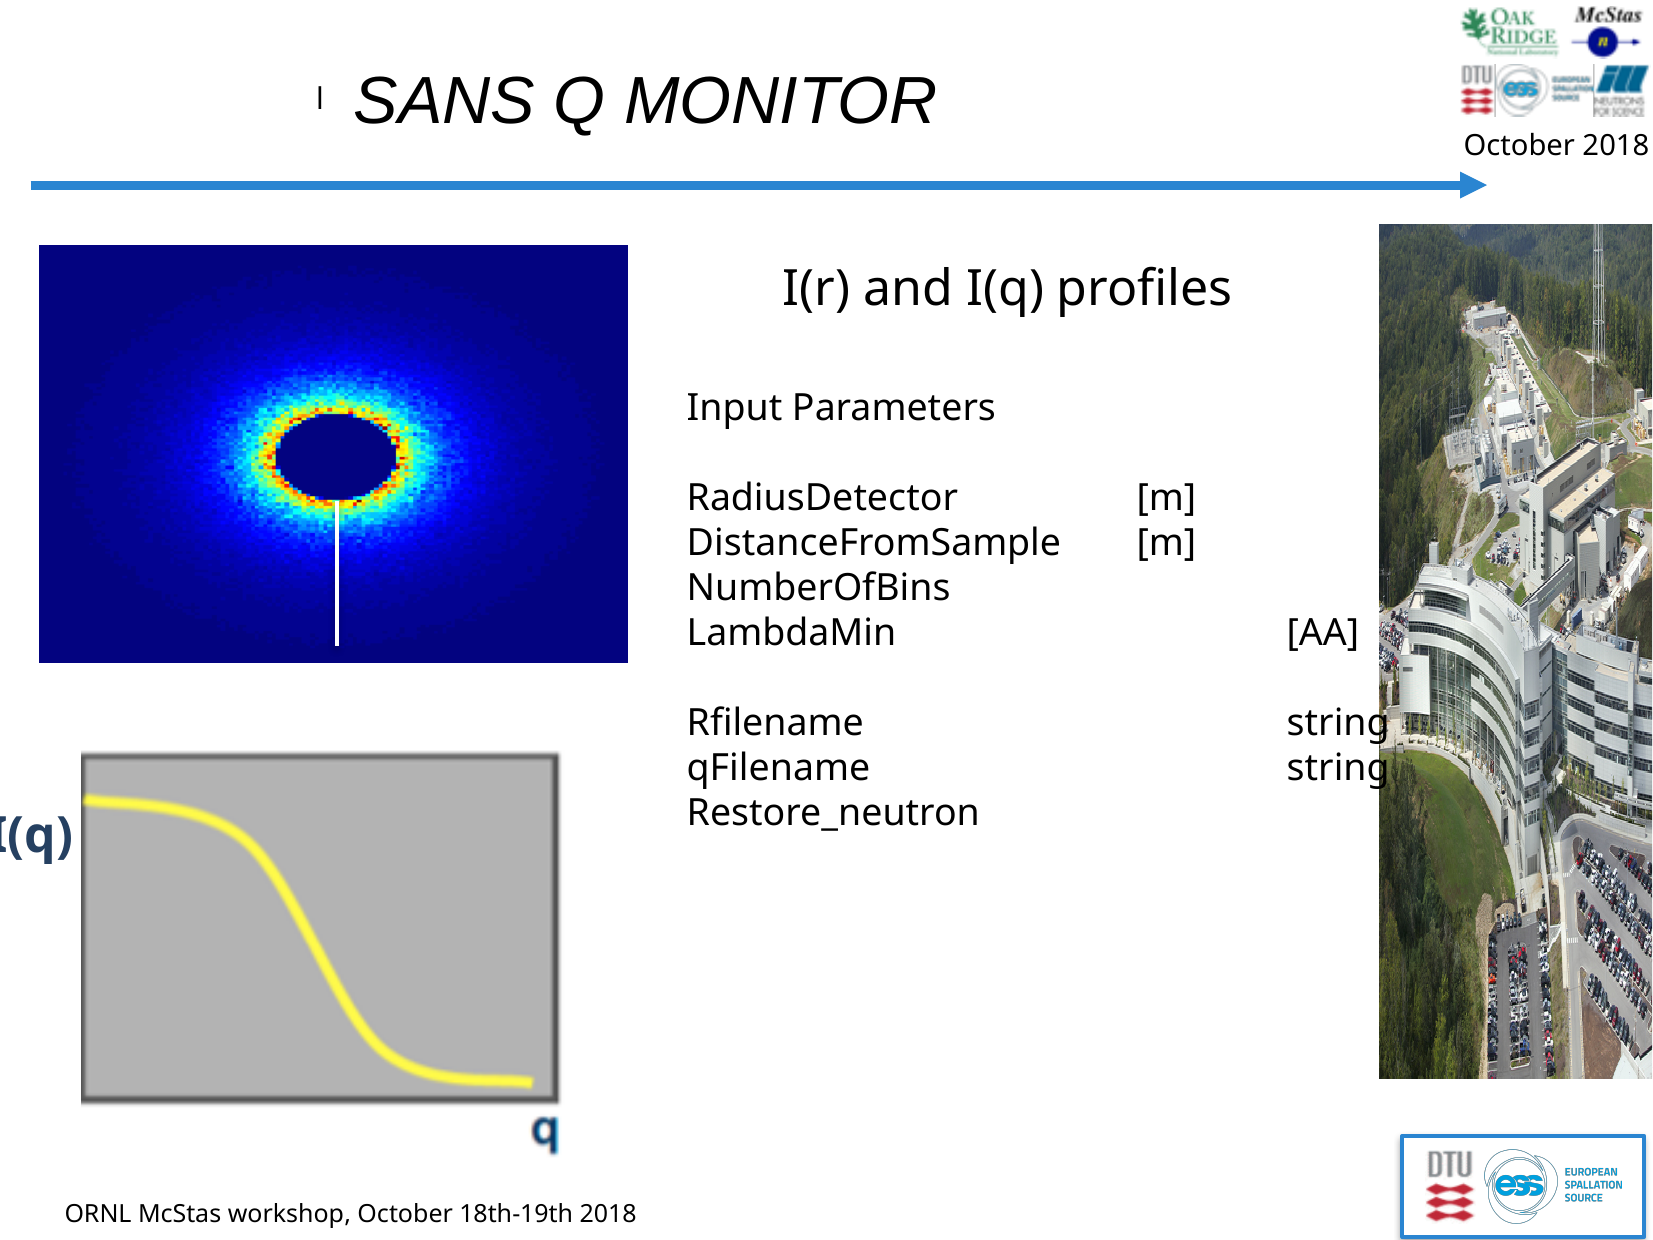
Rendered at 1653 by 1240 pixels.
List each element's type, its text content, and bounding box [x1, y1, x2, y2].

picture [81, 701, 601, 1160]
picture [1459, 6, 1652, 59]
text_box I(q) [0, 795, 75, 871]
picture [1425, 1149, 1476, 1224]
picture [1460, 64, 1651, 117]
text_box I(r) and I(q) profiles [775, 248, 1297, 324]
picture [1484, 1149, 1622, 1224]
list SANS Q MONITOR [0, 65, 1364, 982]
picture [39, 244, 628, 664]
text_box Input Parameters RadiusDetector [m] DistanceFromSample [m] NumberOfBins LambdaMin [AA] Rfilename string qFilename string Restore_neutron [679, 375, 1506, 931]
picture [1379, 224, 1653, 1079]
